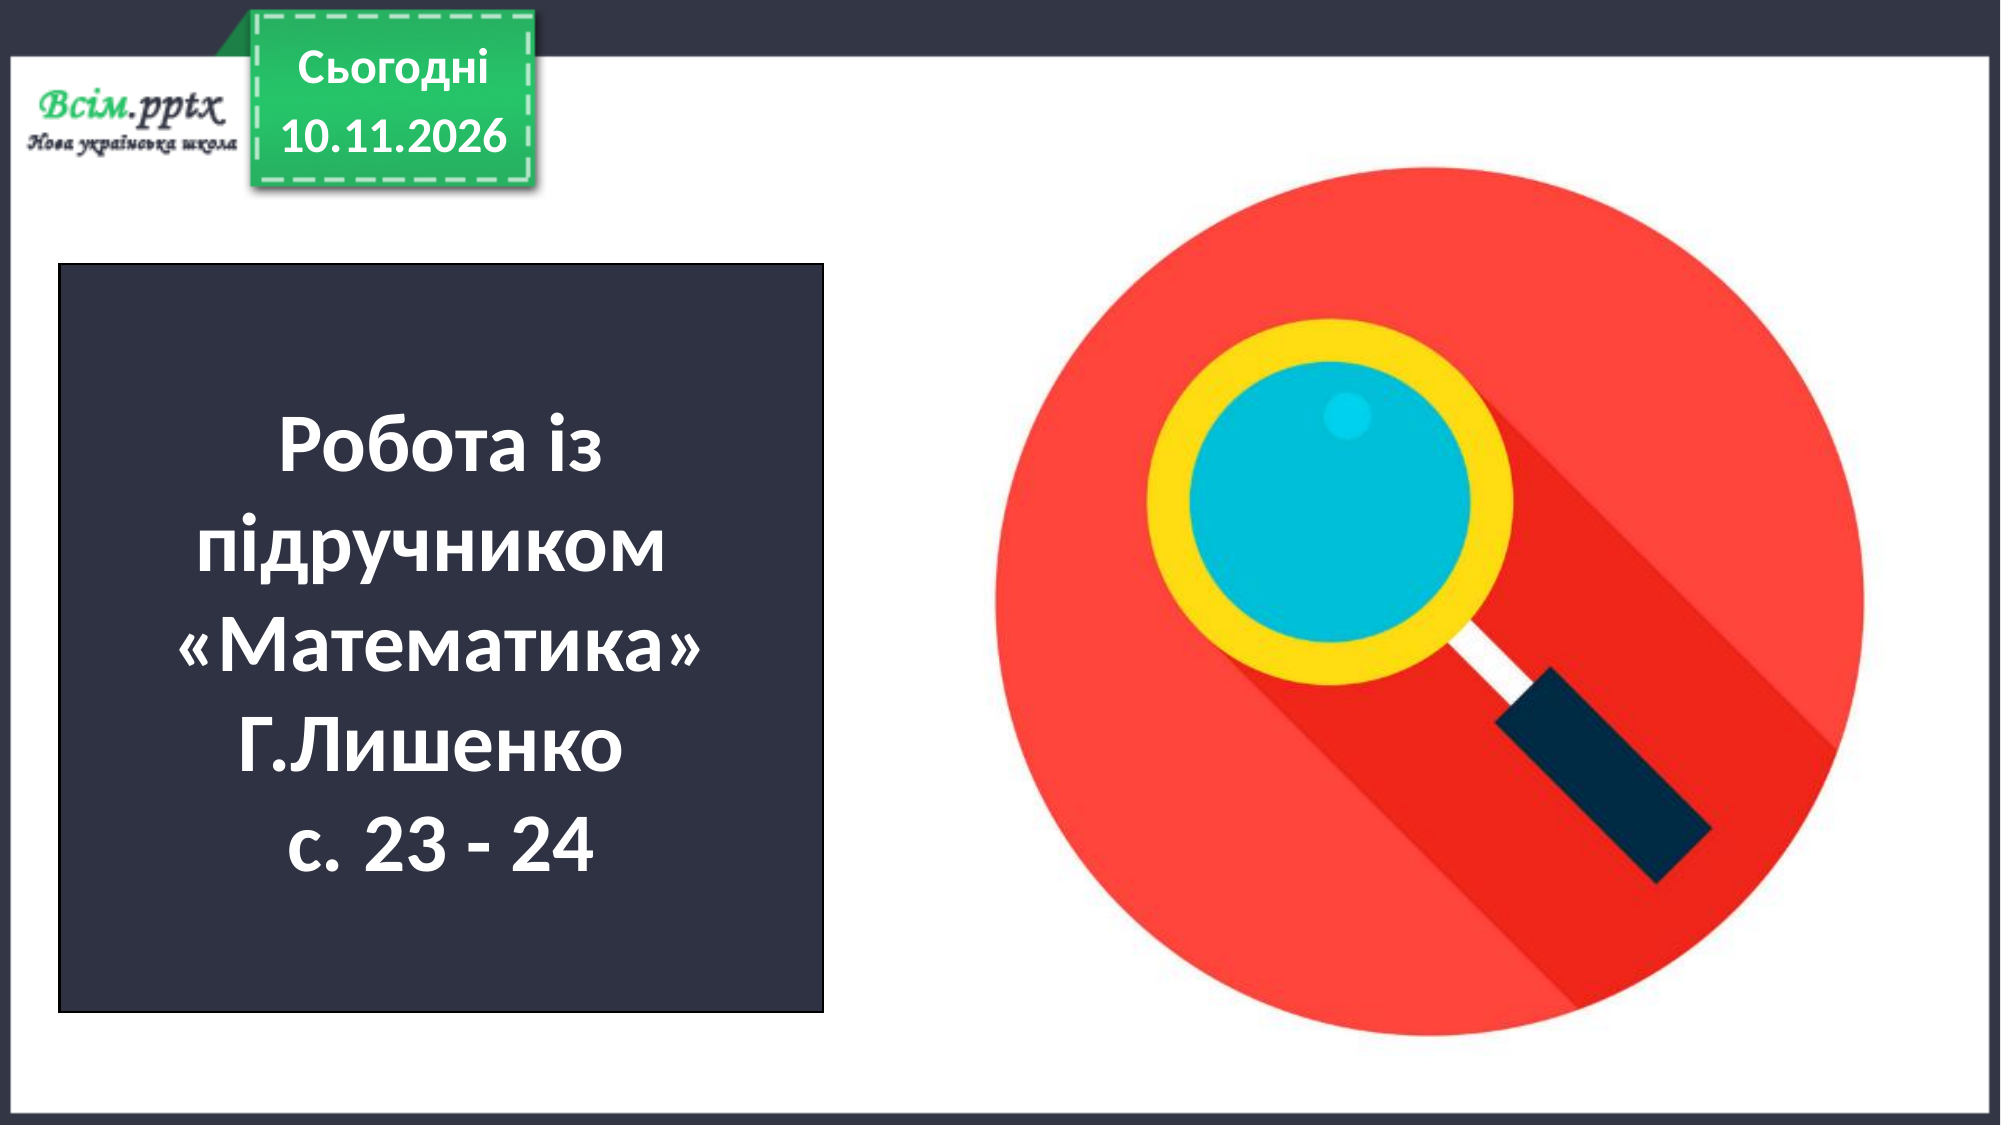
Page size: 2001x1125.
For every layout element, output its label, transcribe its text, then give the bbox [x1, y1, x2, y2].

text_box Робота із підручником «Математика» Г.Лишенко с. 23 - 24 [58, 263, 824, 1013]
text_box 26.01.2022 [263, 101, 524, 164]
text_box Сьогодні [284, 26, 535, 101]
picture [0, 0, 2001, 1125]
